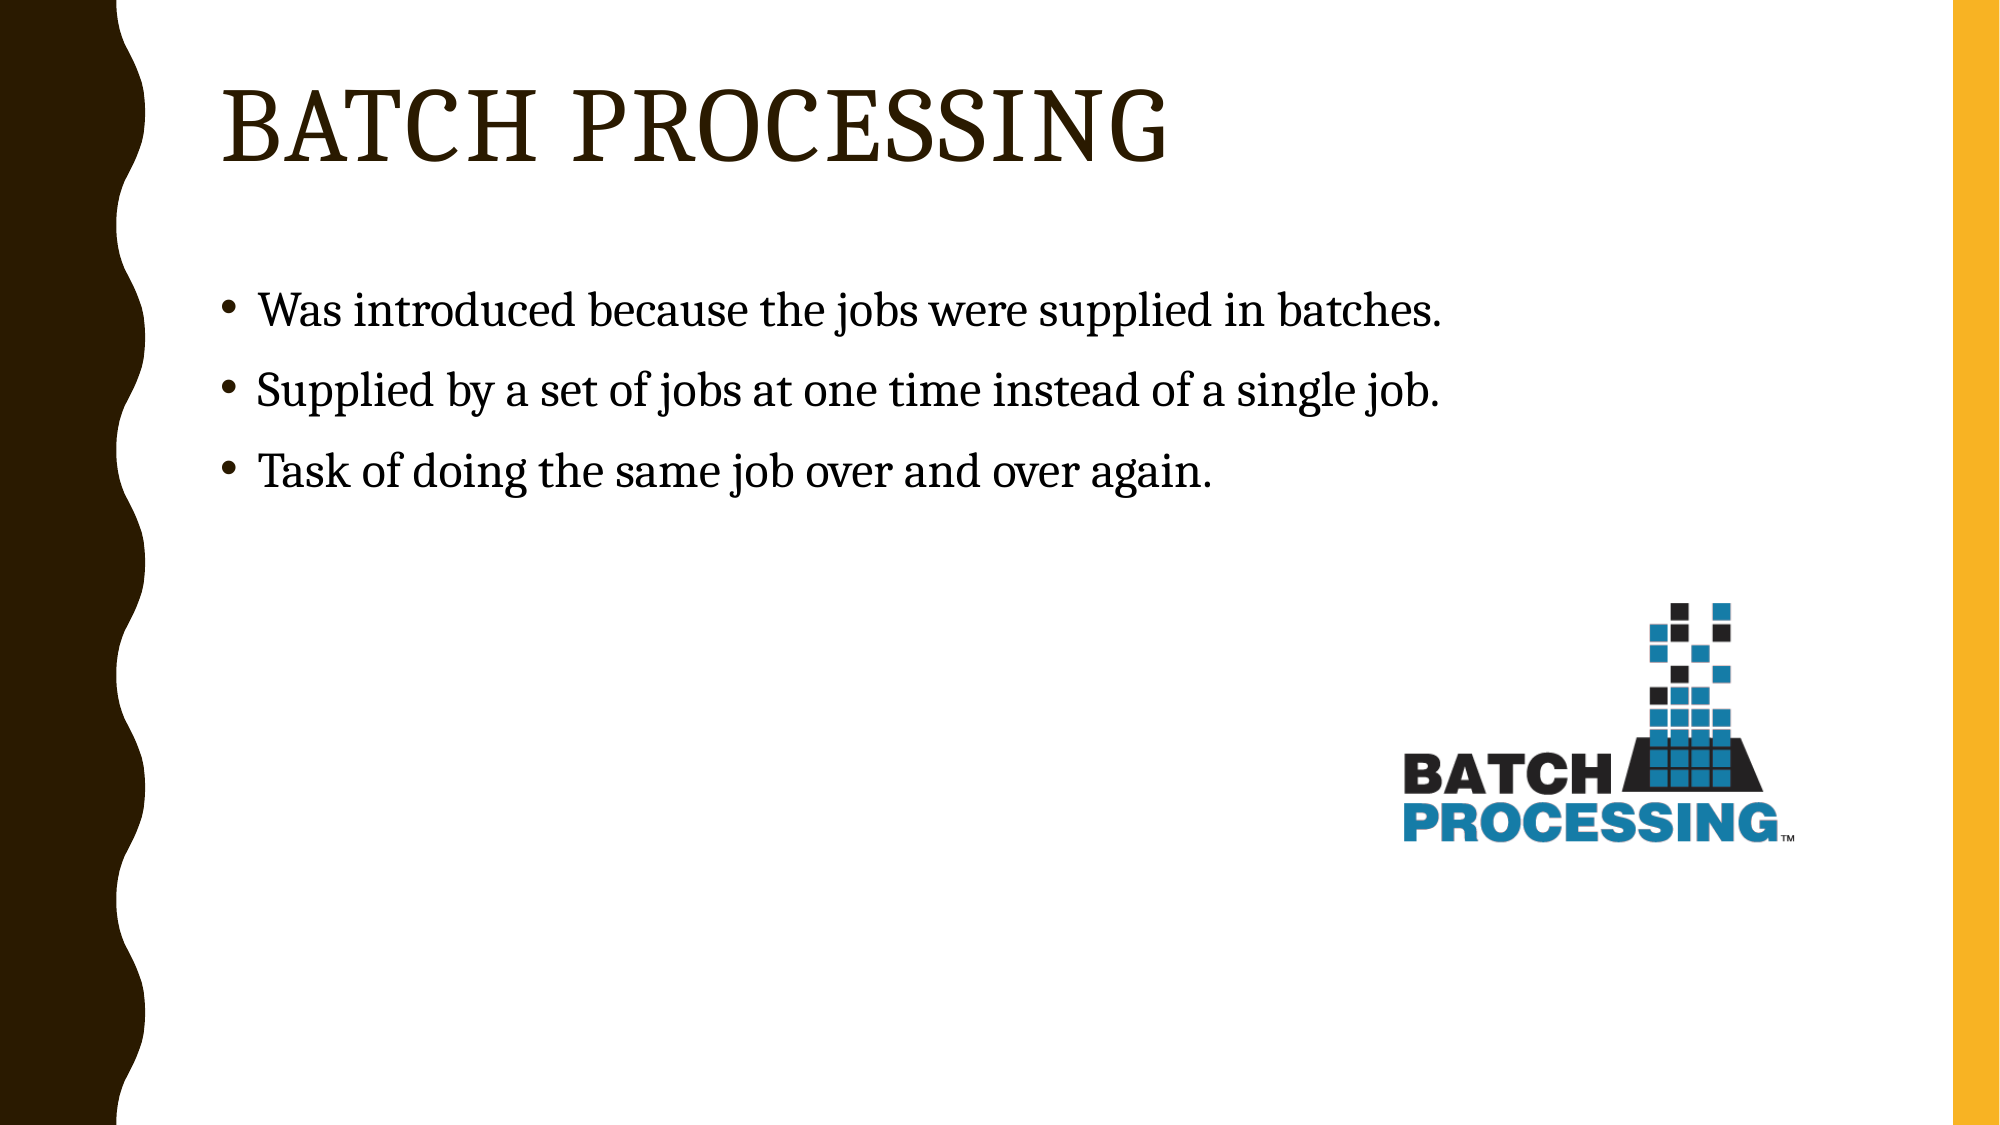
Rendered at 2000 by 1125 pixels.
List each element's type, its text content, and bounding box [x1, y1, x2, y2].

picture [1362, 499, 1825, 963]
list Was introduced because the jobs were supplied in batches. Supplied by a set of jobs at one time instead of a single job. Task of doing the same job over and over again. [205, 262, 1875, 852]
title Batch Processing [205, 62, 1875, 262]
